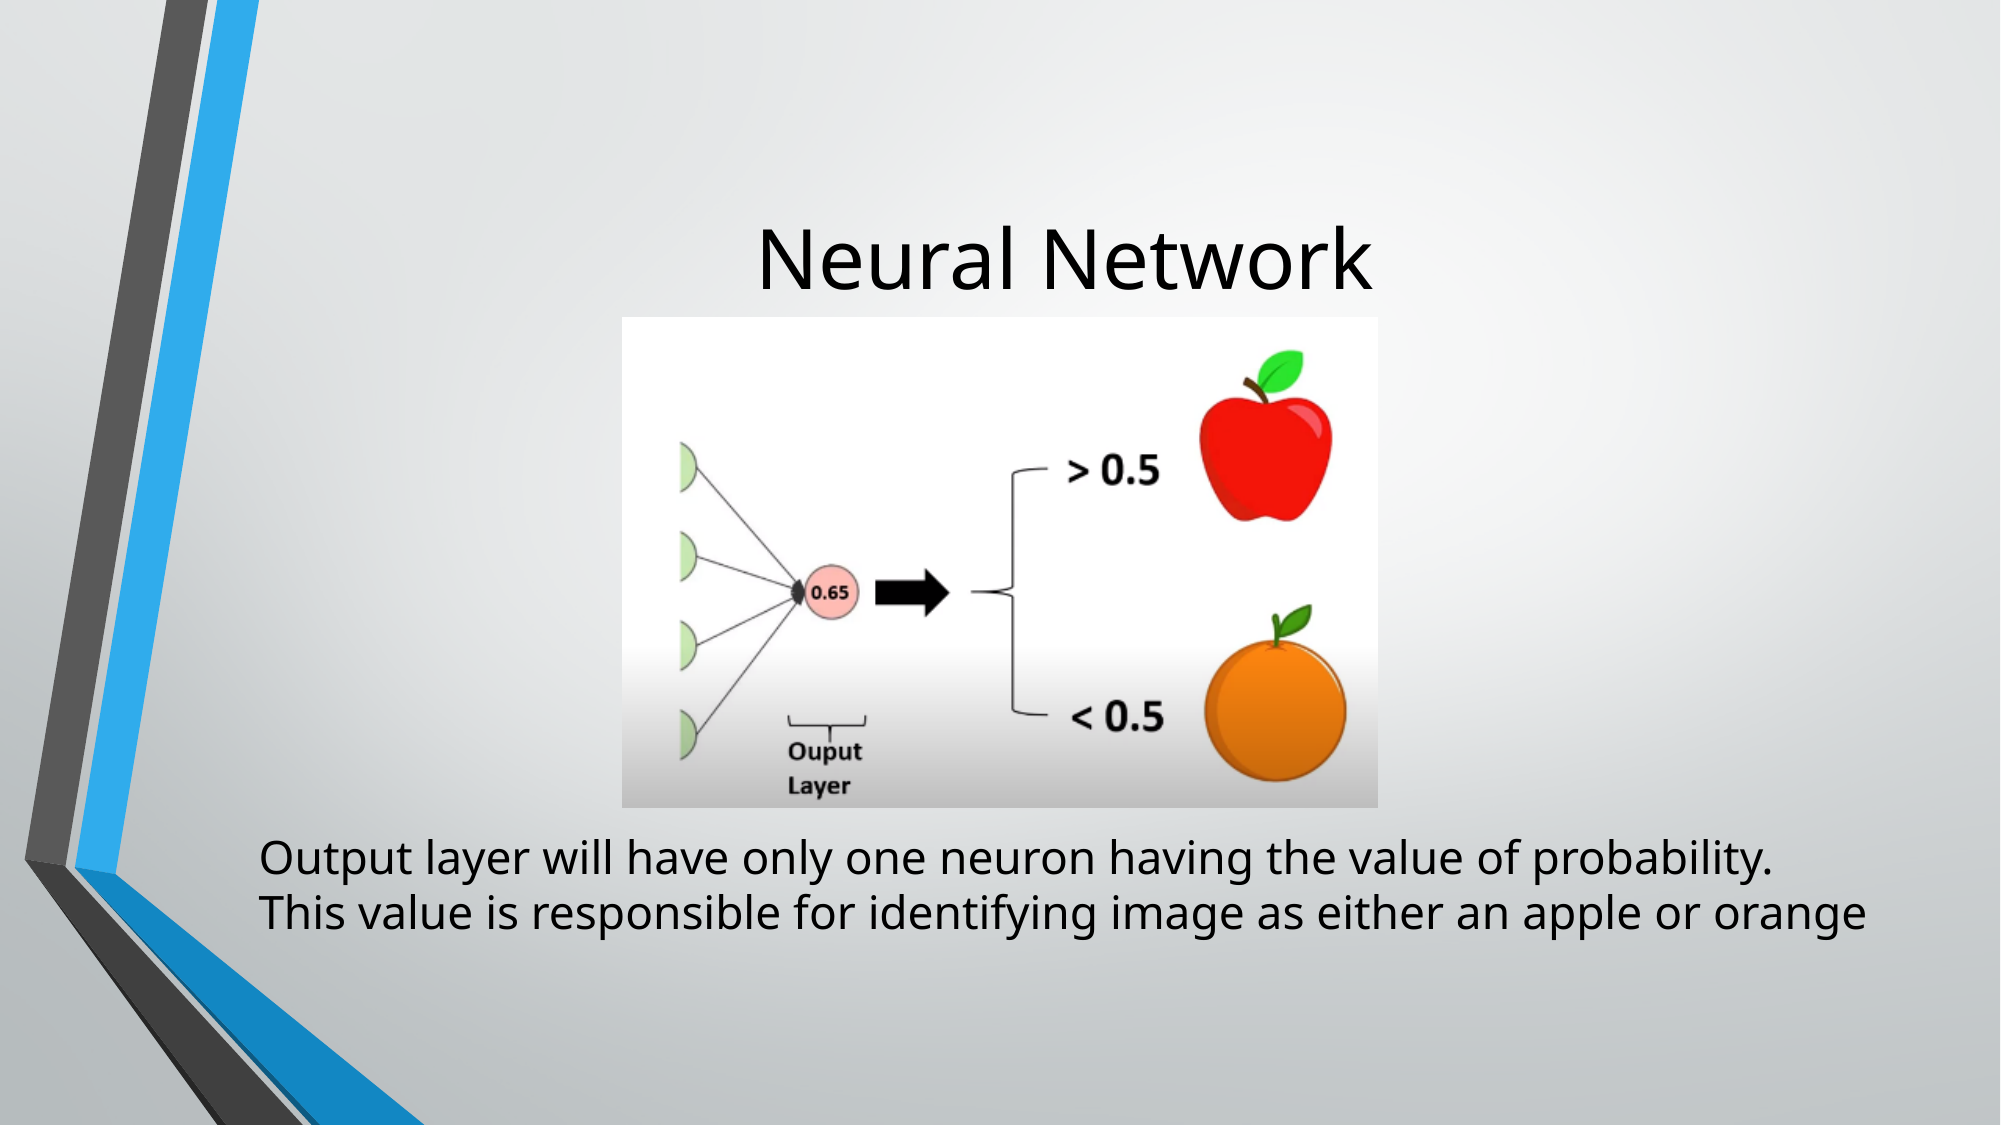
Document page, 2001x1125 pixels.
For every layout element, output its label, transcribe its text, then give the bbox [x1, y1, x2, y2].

picture [622, 316, 1378, 808]
list Output layer will have only one neuron having the value of probability. This value is responsible for identifying image as either an apple or orange [243, 437, 1887, 950]
title Neural Network [243, 112, 1887, 400]
